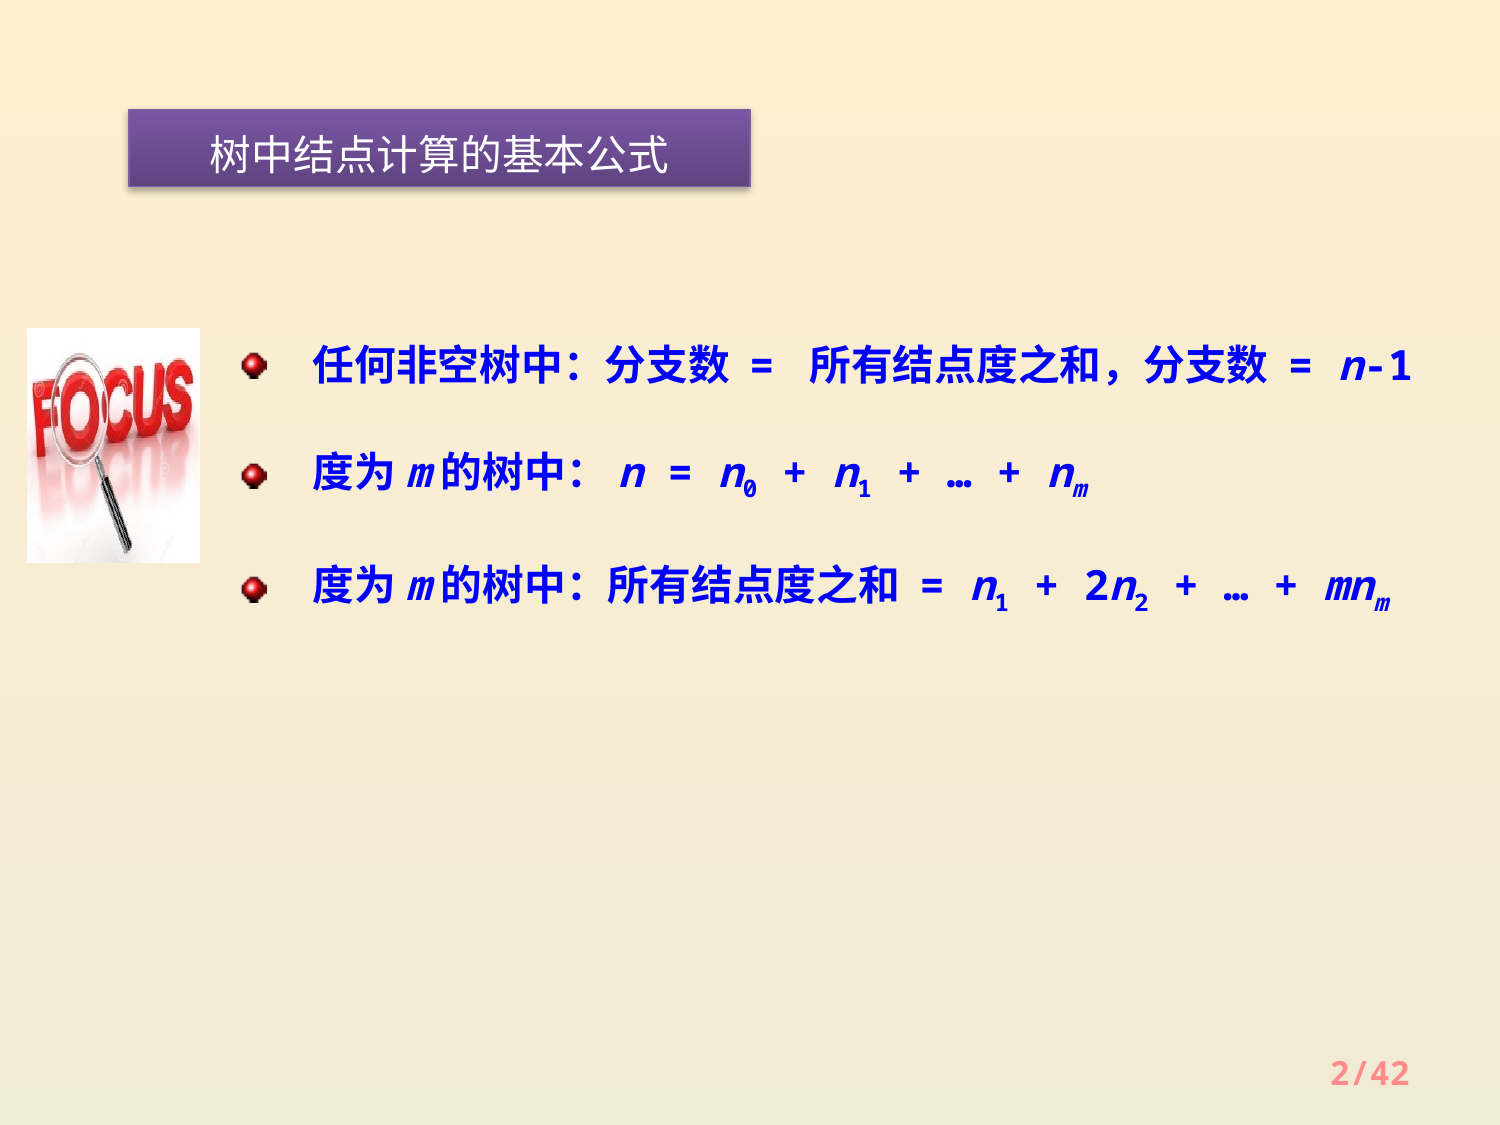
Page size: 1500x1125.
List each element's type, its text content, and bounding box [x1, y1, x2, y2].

text_box 树中结点计算的基本公式 [128, 109, 751, 187]
slide_number 2/42 [1074, 1042, 1425, 1103]
picture [26, 327, 200, 563]
picture [237, 459, 267, 489]
picture [237, 348, 267, 379]
picture [237, 572, 267, 603]
text_box 任何非空树中：分支数 = 所有结点度之和，分支数 = n-1 度为m的树中：n = n0 + n1 + … + nm 度为m的树中：所有结点度之和 = n1 + 2n2 + … + mnm [222, 281, 1430, 624]
